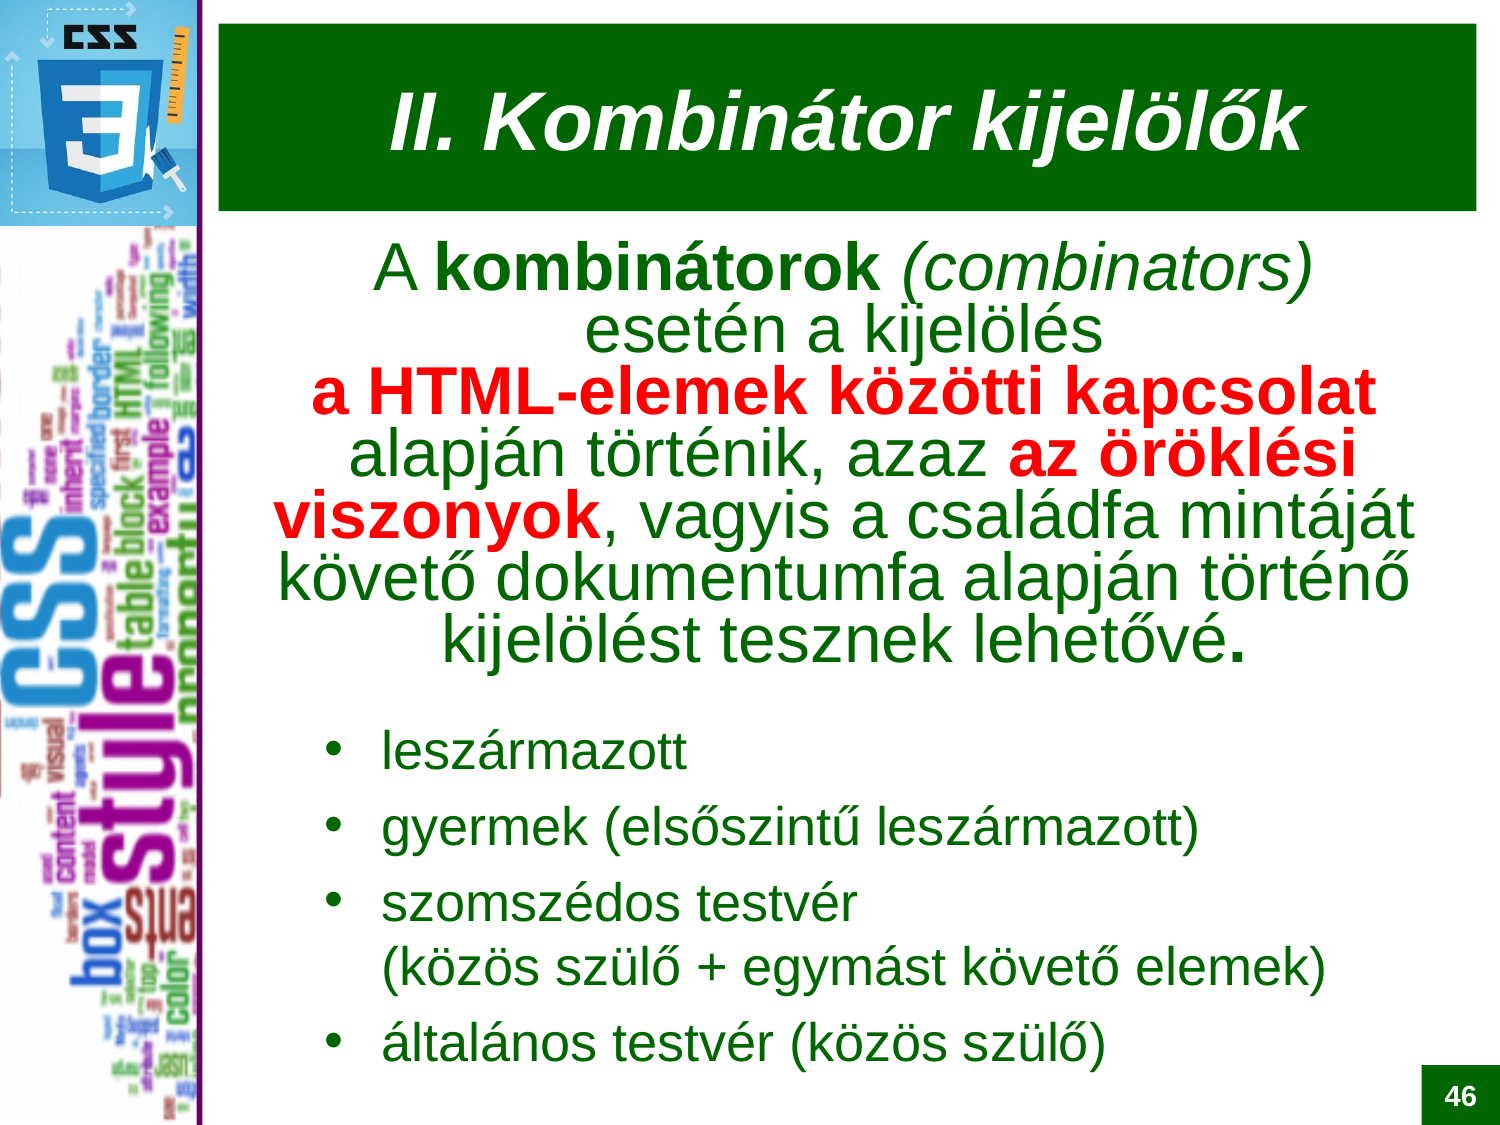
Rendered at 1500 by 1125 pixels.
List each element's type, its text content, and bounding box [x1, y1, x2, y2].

title II. Kombinátor kijelölők [218, 23, 1477, 212]
picture [0, 0, 197, 1125]
slide_number 46 [1421, 1065, 1500, 1125]
list A kombinátorok (combinators) esetén a kijelölés a HTML-elemek közötti kapcsolat alapján történik, azaz az öröklési viszonyok, vagyis a családfa mintáját követő dokumentumfa alapján történő kijelölést tesznek lehetővé. leszármazott gyermek (elsőszintű leszármazott) szomszédos testvér (közös szülő + egymást követő elemek) általános testvér (közös szülő) [218, 234, 1471, 1094]
